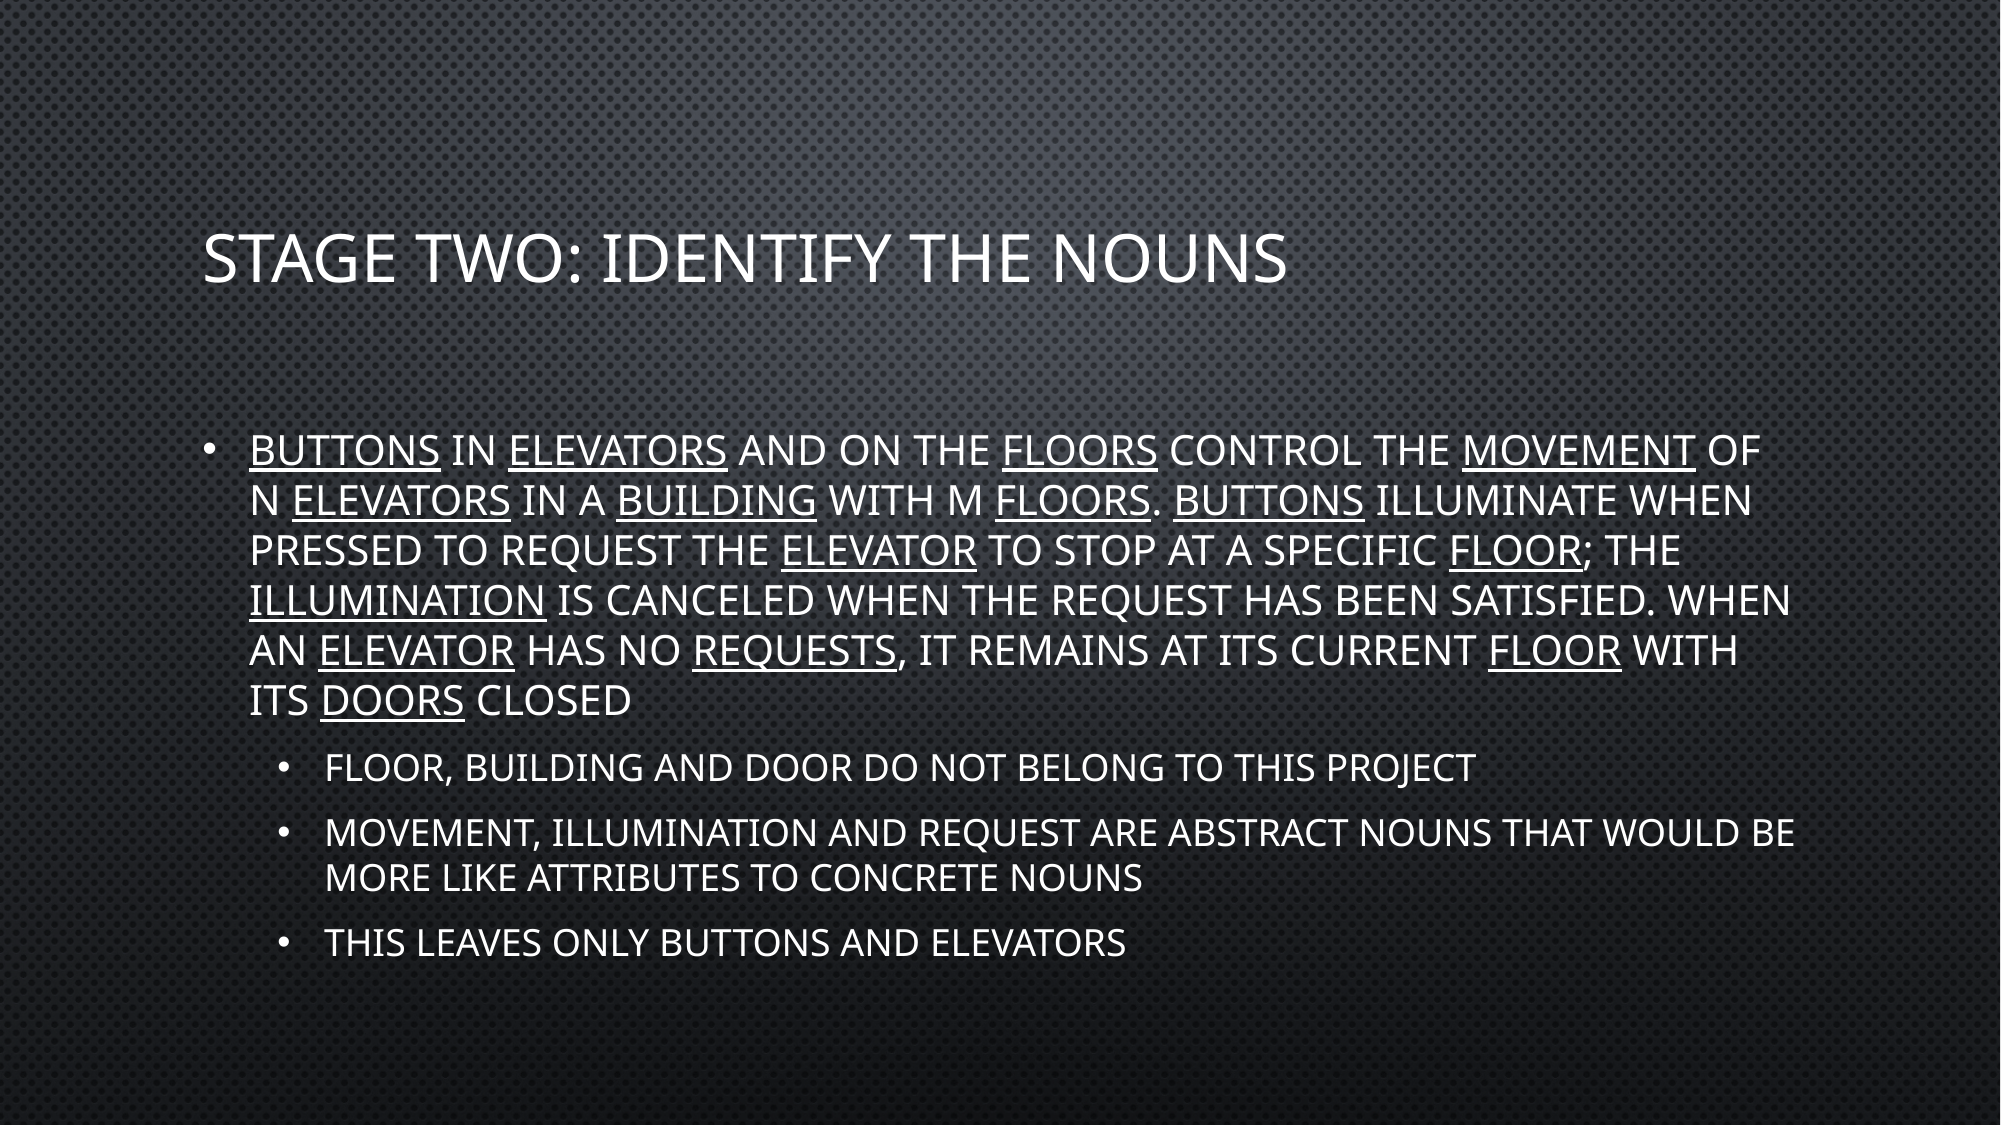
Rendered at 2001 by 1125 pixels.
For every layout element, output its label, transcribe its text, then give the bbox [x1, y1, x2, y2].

title Stage Two: Identify the Nouns [187, 99, 1813, 413]
list Buttons in elevators and on the floors control the movement of n elevators in a building with m floors. Buttons illuminate when pressed to request the elevator to stop at a specific floor; the illumination is canceled when the request has been satisfied. When an elevator has no requests, it remains at its current floor with its doors closed Floor, Building and Door do not belong to this project Movement, Illumination and Request are abstract nouns that would be more like attributes to concrete nouns This leaves only buttons and elevators [187, 437, 1813, 950]
